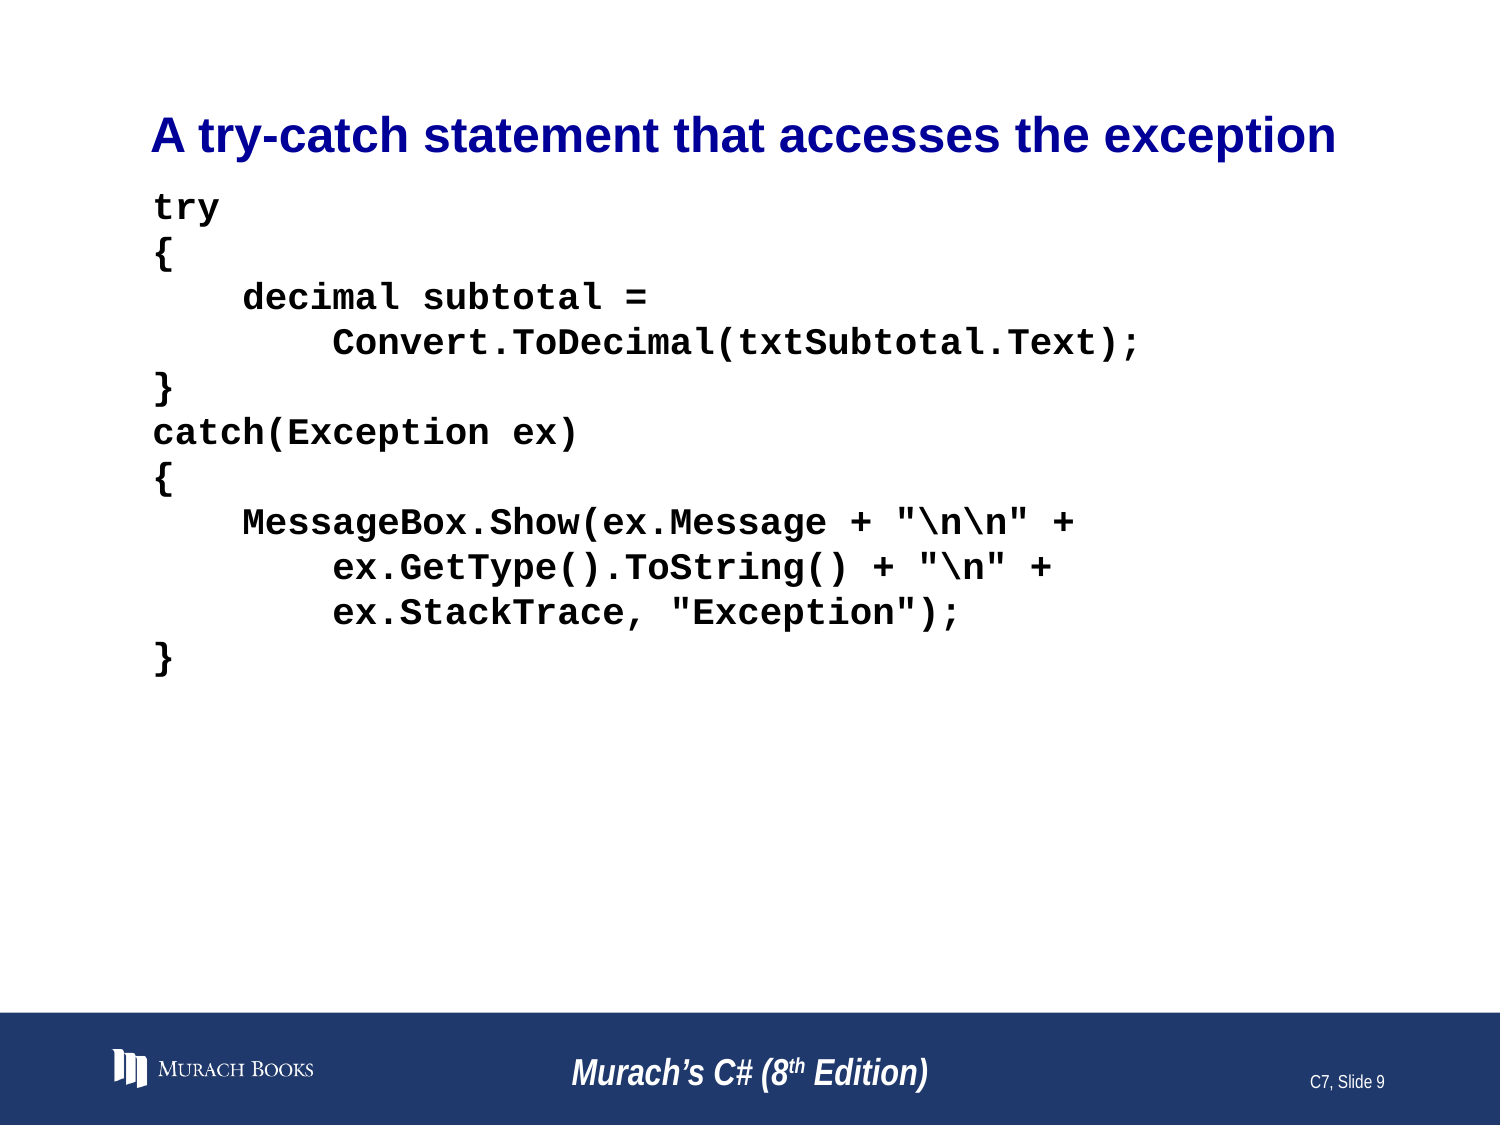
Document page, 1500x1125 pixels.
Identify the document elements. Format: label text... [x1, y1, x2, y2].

list try { decimal subtotal = Convert.ToDecimal(txtSubtotal.Text); } catch(Exception ex) { MessageBox.Show(ex.Message + "\n\n" + ex.GetType().ToString() + "\n" + ex.StackTrace, "Exception"); } [137, 174, 1350, 975]
title A try-catch statement that accesses the exception [150, 102, 1350, 164]
footer [12, 1025, 450, 1100]
slide_number C7, Slide 9 [1087, 1025, 1400, 1100]
slide_number Murach’s C# (8th Edition) [450, 1025, 1050, 1100]
